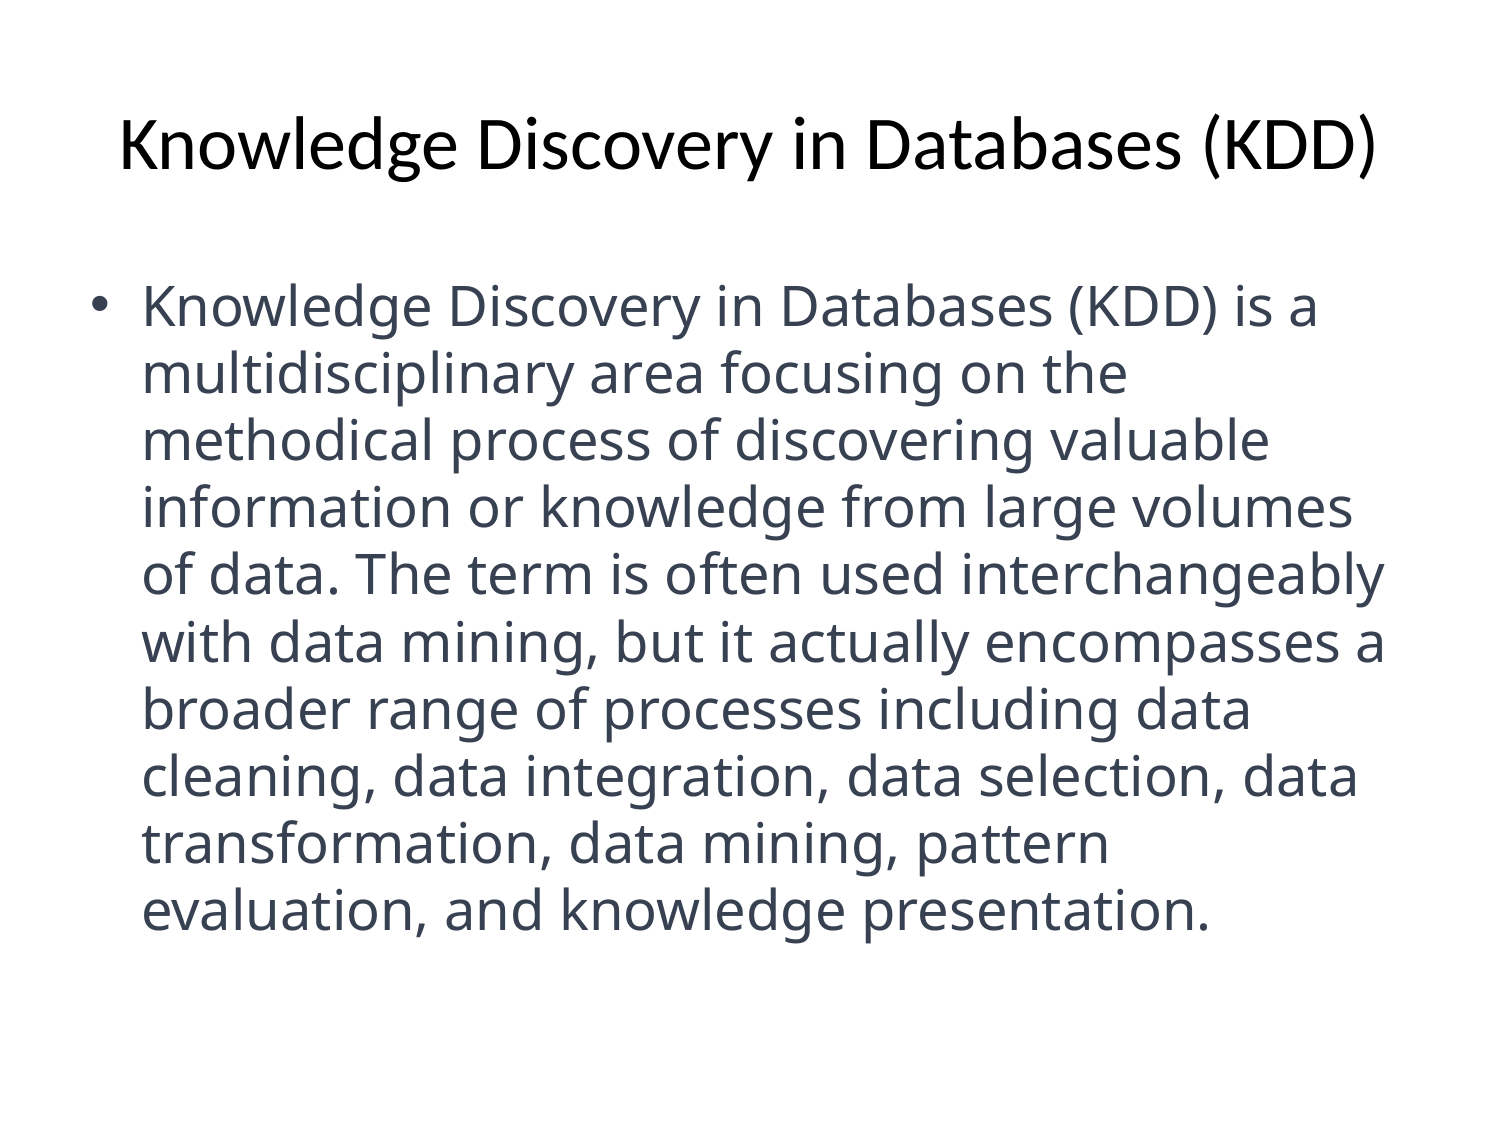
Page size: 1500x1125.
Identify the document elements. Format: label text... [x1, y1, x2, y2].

list Knowledge Discovery in Databases (KDD) is a multidisciplinary area focusing on the methodical process of discovering valuable information or knowledge from large volumes of data. The term is often used interchangeably with data mining, but it actually encompasses a broader range of processes including data cleaning, data integration, data selection, data transformation, data mining, pattern evaluation, and knowledge presentation. [75, 262, 1425, 1005]
title Knowledge Discovery in Databases (KDD) [75, 45, 1425, 233]
